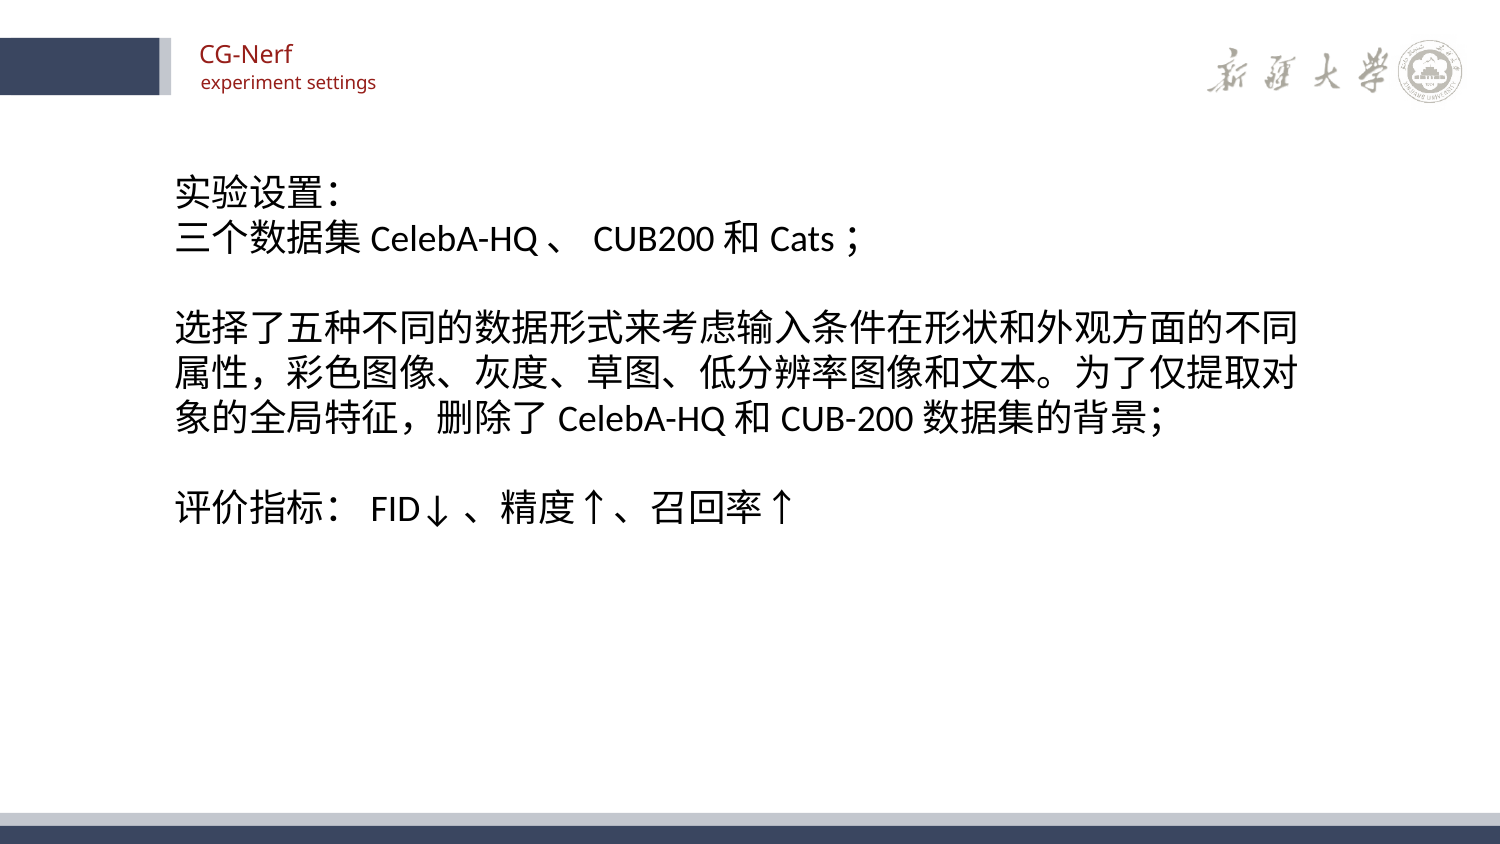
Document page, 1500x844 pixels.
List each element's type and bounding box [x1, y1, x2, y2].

text_box [0, 33, 1500, 844]
